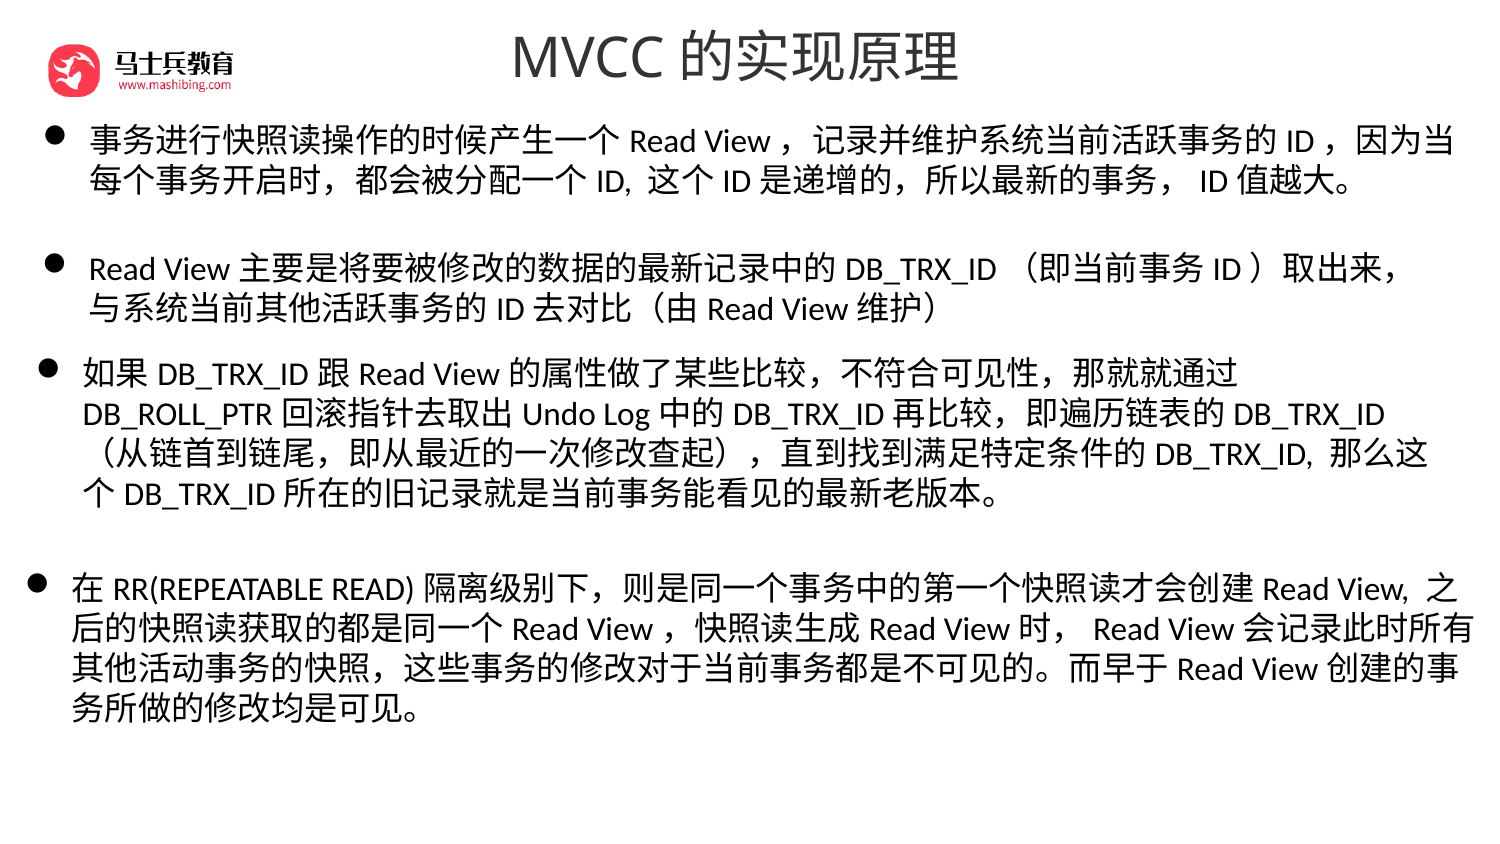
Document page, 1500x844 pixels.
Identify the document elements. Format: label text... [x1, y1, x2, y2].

text_box 如果DB_TRX_ID跟Read View的属性做了某些比较，不符合可见性，那就就通过DB_ROLL_PTR回滚指针去取出Undo Log中的DB_TRX_ID再比较，即遍历链表的DB_TRX_ID（从链首到链尾，即从最近的一次修改查起），直到找到满足特定条件的DB_TRX_ID, 那么这个DB_TRX_ID所在的旧记录就是当前事务能看见的最新老版本。 [21, 345, 1450, 520]
text_box 事务进行快照读操作的时候产生一个Read View，记录并维护系统当前活跃事务的ID，因为当每个事务开启时，都会被分配一个ID, 这个ID是递增的，所以最新的事务，ID值越大。 [27, 112, 1493, 207]
text_box 在RR(REPEATABLE READ)隔离级别下，则是同一个事务中的第一个快照读才会创建Read View, 之后的快照读获取的都是同一个Read View，快照读生成Read View时，Read View会记录此时所有其他活动事务的快照，这些事务的修改对于当前事务都是不可见的。而早于Read View创建的事务所做的修改均是可见。 [9, 560, 1493, 735]
text_box Read View主要是将要被修改的数据的最新记录中的DB_TRX_ID（即当前事务ID）取出来，与系统当前其他活跃事务的ID去对比（由Read View维护） [27, 239, 1443, 335]
picture [46, 43, 233, 98]
text_box MVCC的实现原理 [376, 0, 1094, 111]
